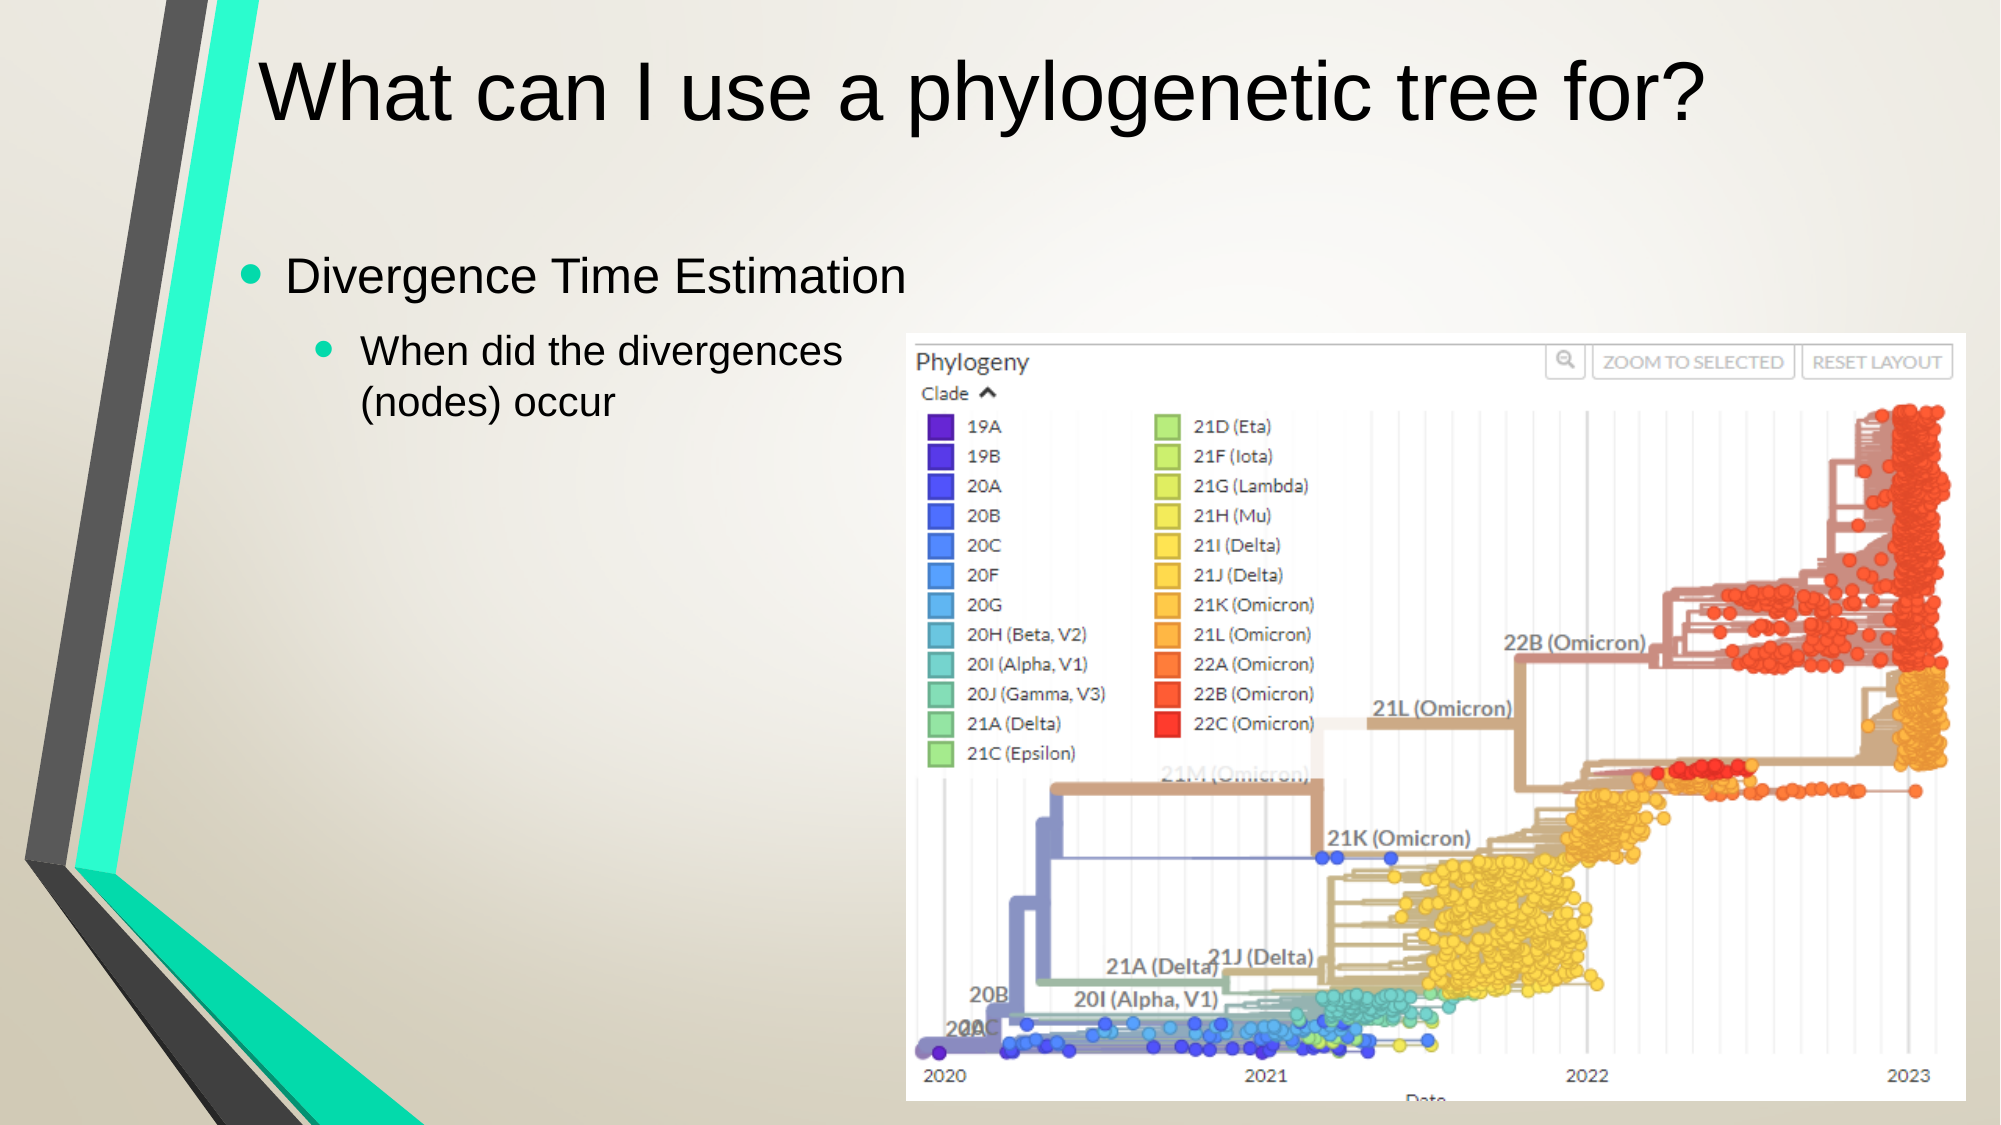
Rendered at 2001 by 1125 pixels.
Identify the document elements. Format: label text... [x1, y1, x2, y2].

picture [905, 333, 1966, 1102]
list Divergence Time Estimation When did the divergences (nodes) occur [223, 169, 1000, 498]
title What can I use a phylogenetic tree for? [243, 0, 1887, 175]
